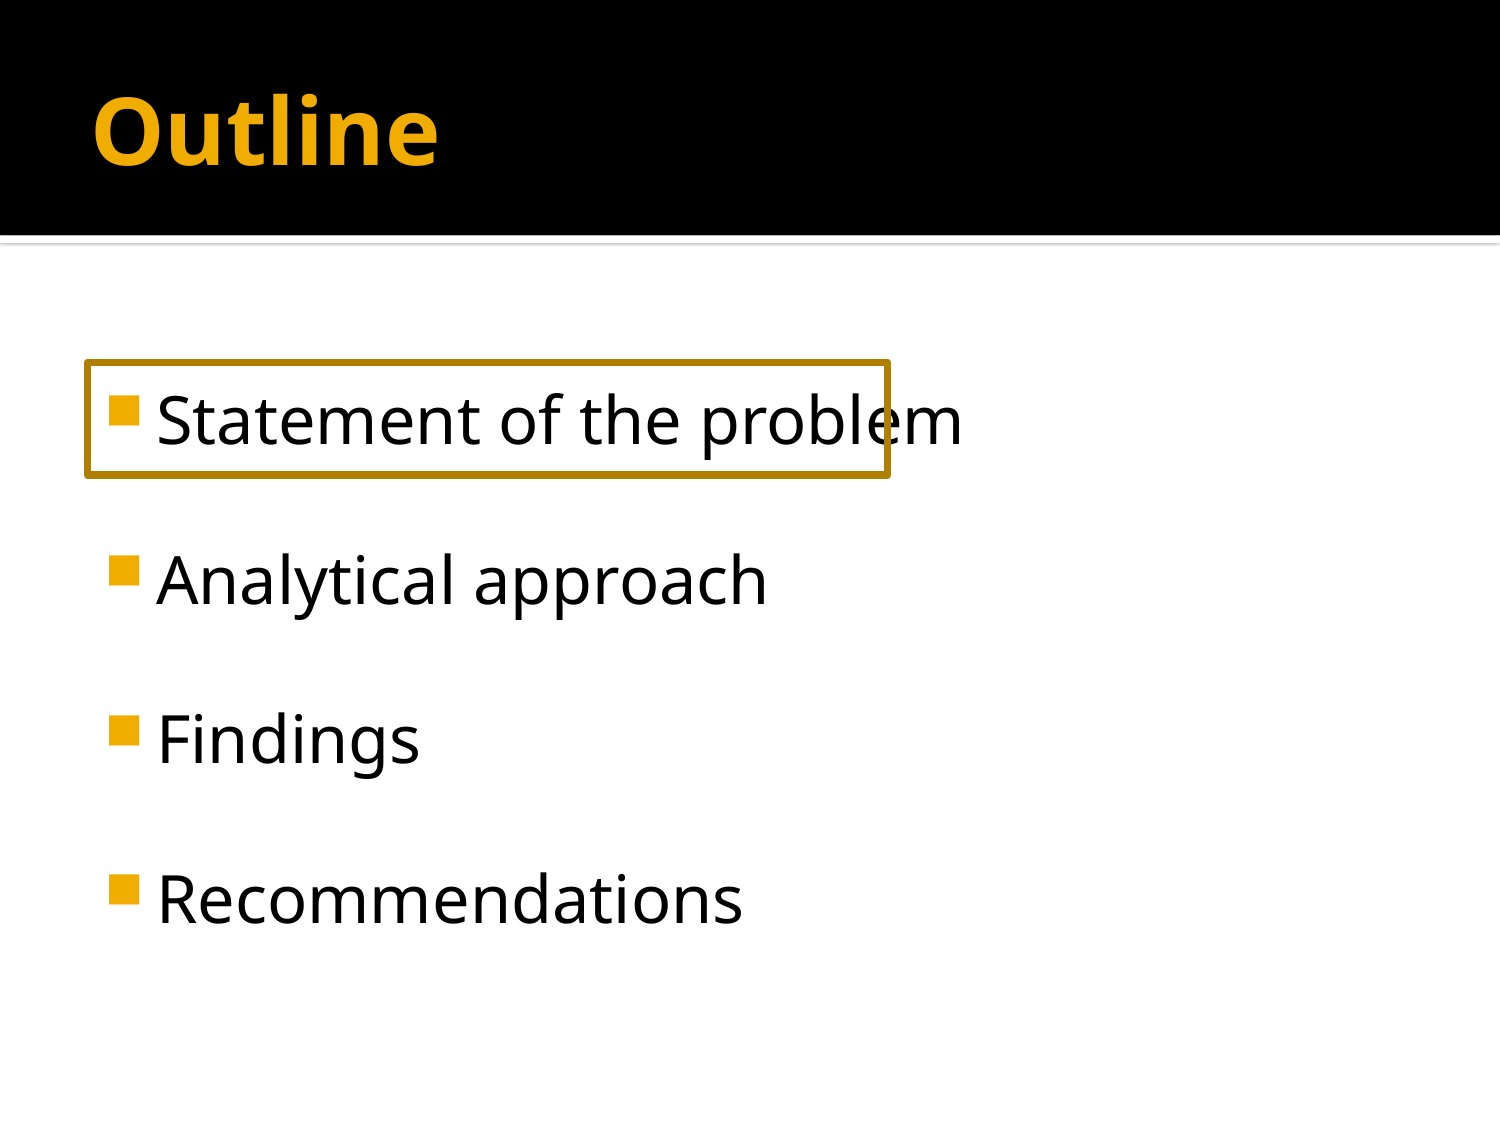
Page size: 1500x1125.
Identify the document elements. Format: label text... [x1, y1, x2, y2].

list Statement of the problem Analytical approach Findings Recommendations [75, 362, 1425, 1069]
text_box [84, 359, 891, 479]
title Outline [75, 25, 1425, 231]
